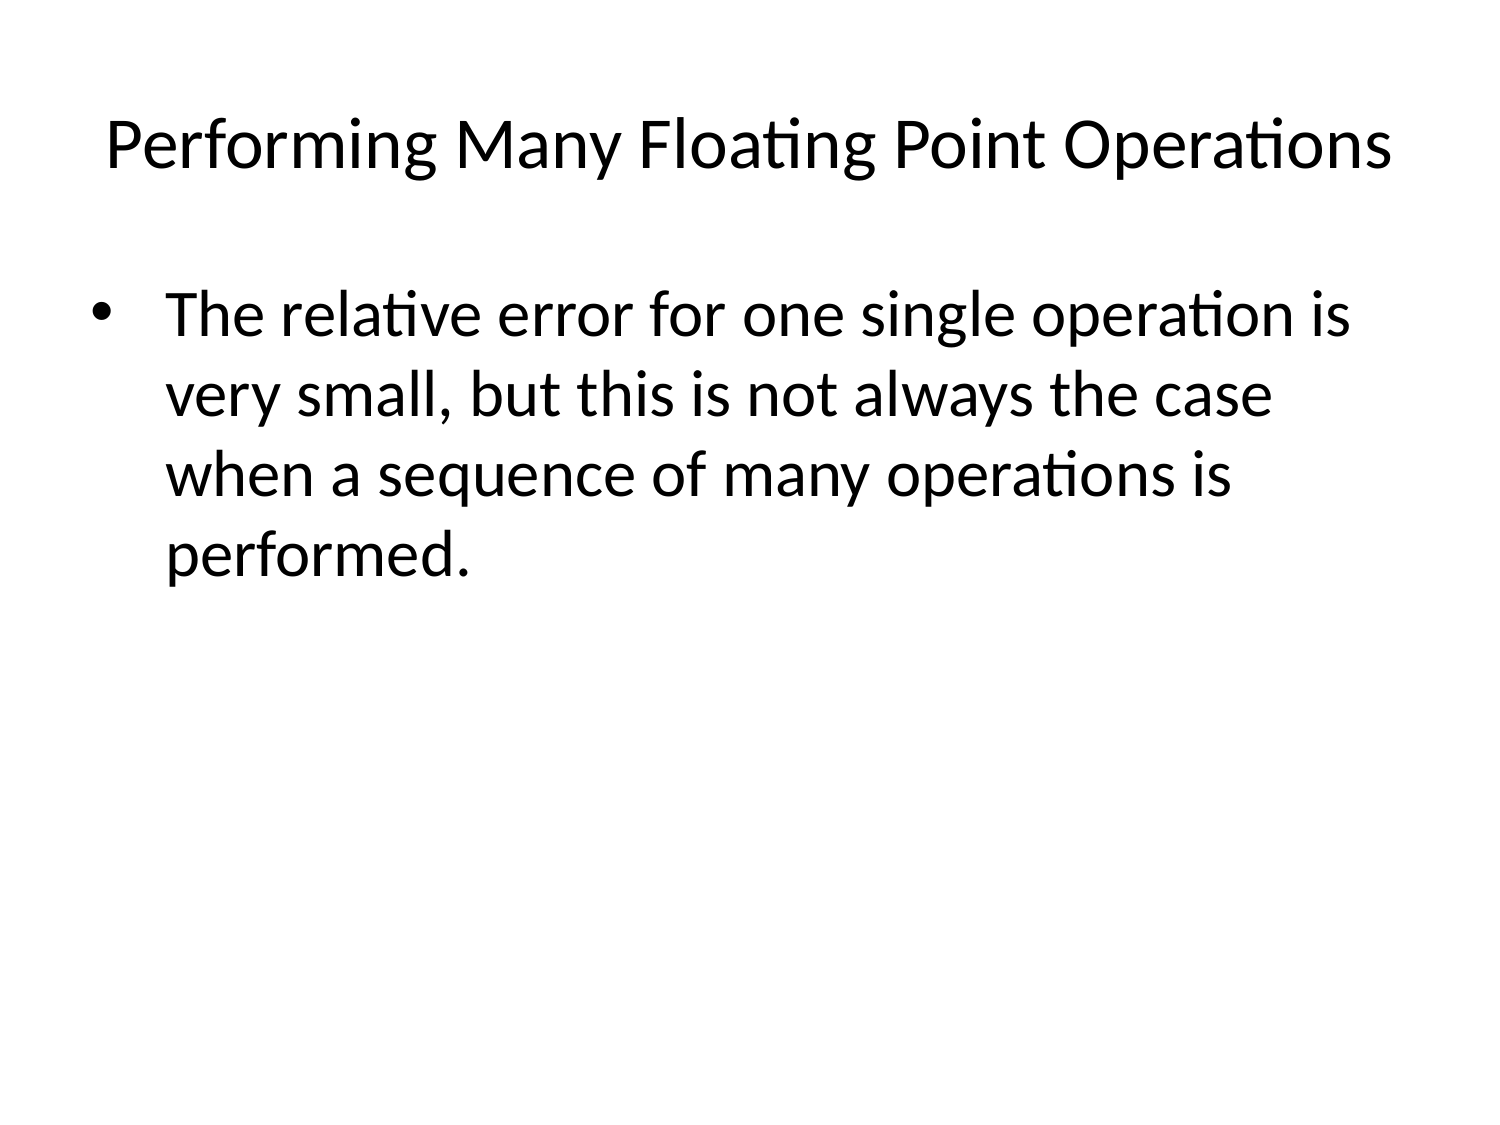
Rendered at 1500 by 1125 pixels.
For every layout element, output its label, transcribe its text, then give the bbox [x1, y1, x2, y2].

title Performing Many Floating Point Operations [75, 45, 1425, 233]
list The relative error for one single operation is very small, but this is not always the case when a sequence of many operations is performed. [75, 262, 1425, 1005]
